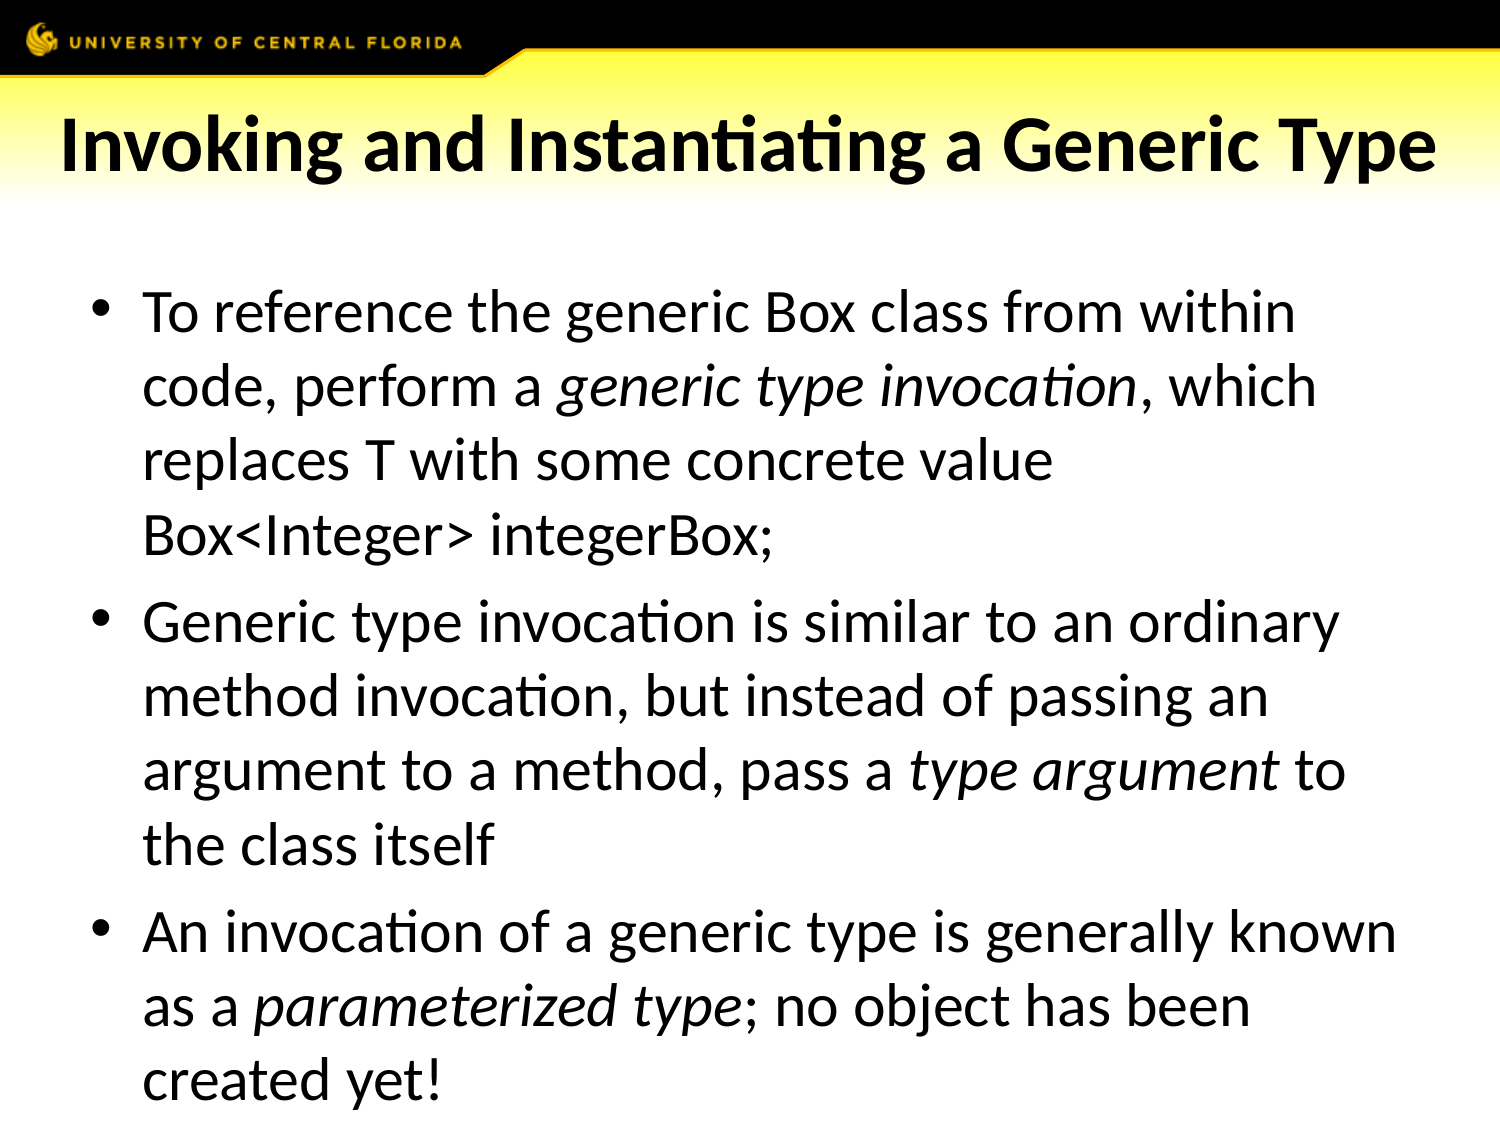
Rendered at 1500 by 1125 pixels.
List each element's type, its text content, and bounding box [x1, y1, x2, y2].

picture [0, 0, 484, 45]
list To reference the generic Box class from within code, perform a generic type invocation, which replaces T with some concrete value Box<Integer> integerBox; Generic type invocation is similar to an ordinary method invocation, but instead of passing an argument to a method, pass a type argument to the class itself An invocation of a generic type is generally known as a parameterized type; no object has been created yet! [75, 262, 1425, 1125]
title Invoking and Instantiating a Generic Type [0, 45, 1500, 233]
